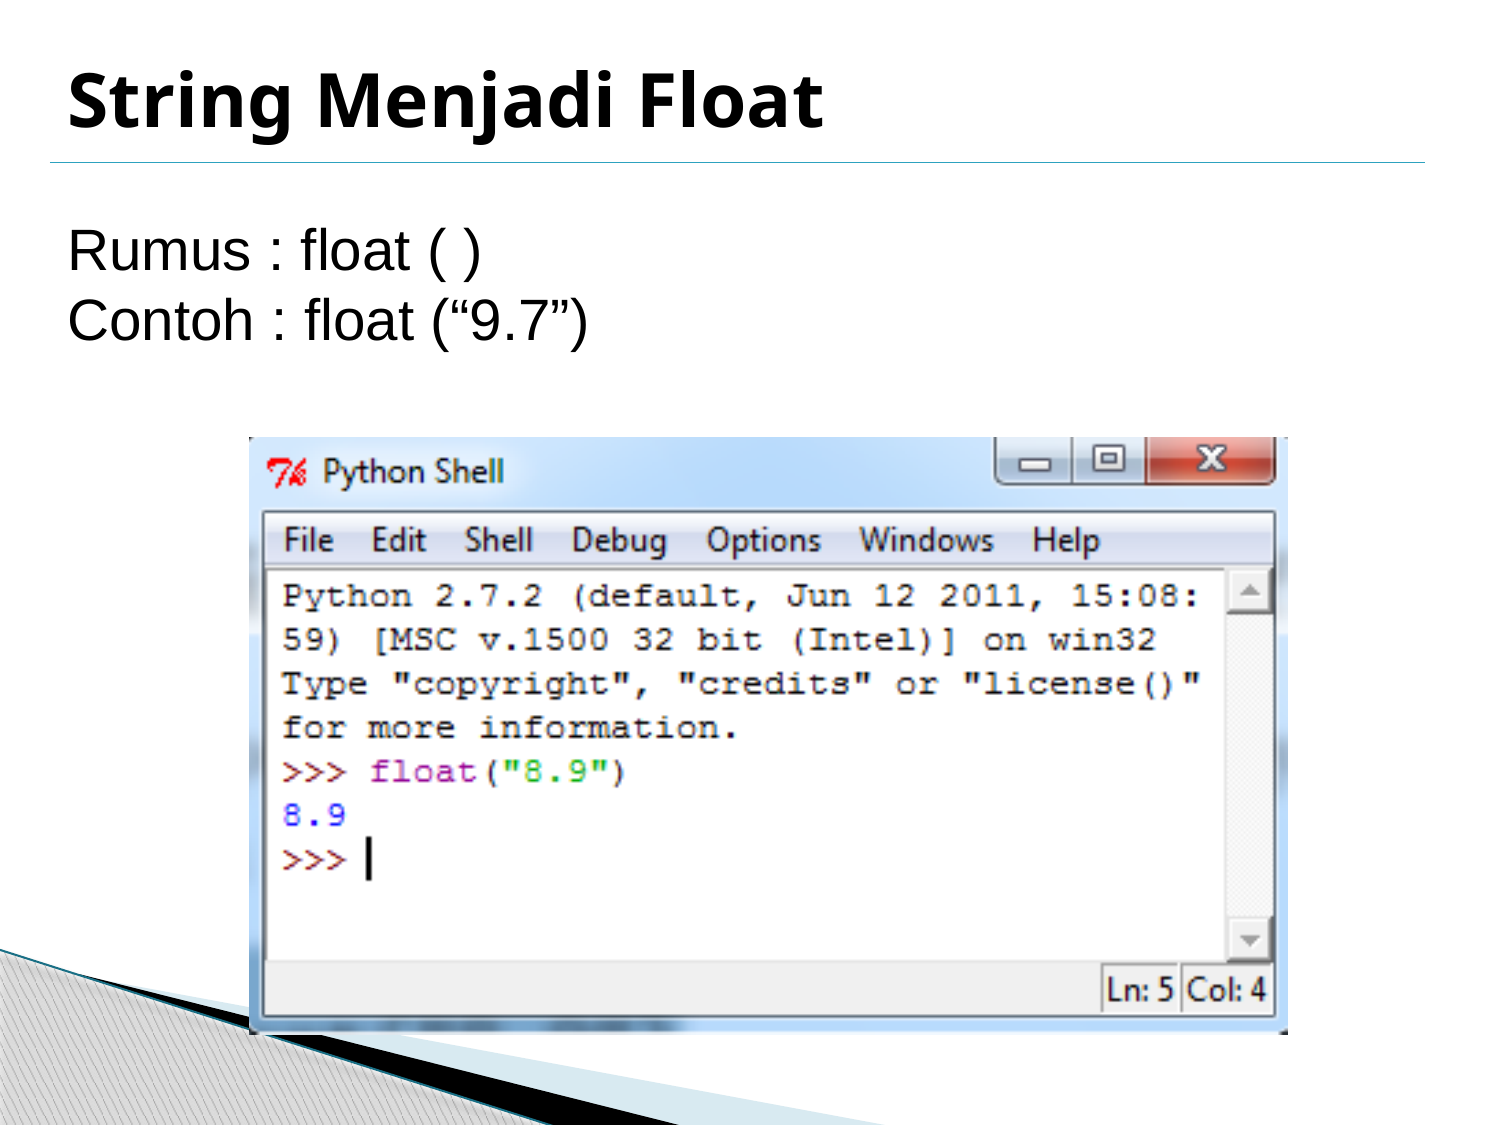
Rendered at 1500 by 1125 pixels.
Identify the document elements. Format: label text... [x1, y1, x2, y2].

text_box String Menjadi Float Rumus : float ( ) Contoh : float (“9.7”) [37, 37, 1468, 955]
picture [249, 437, 1288, 1035]
